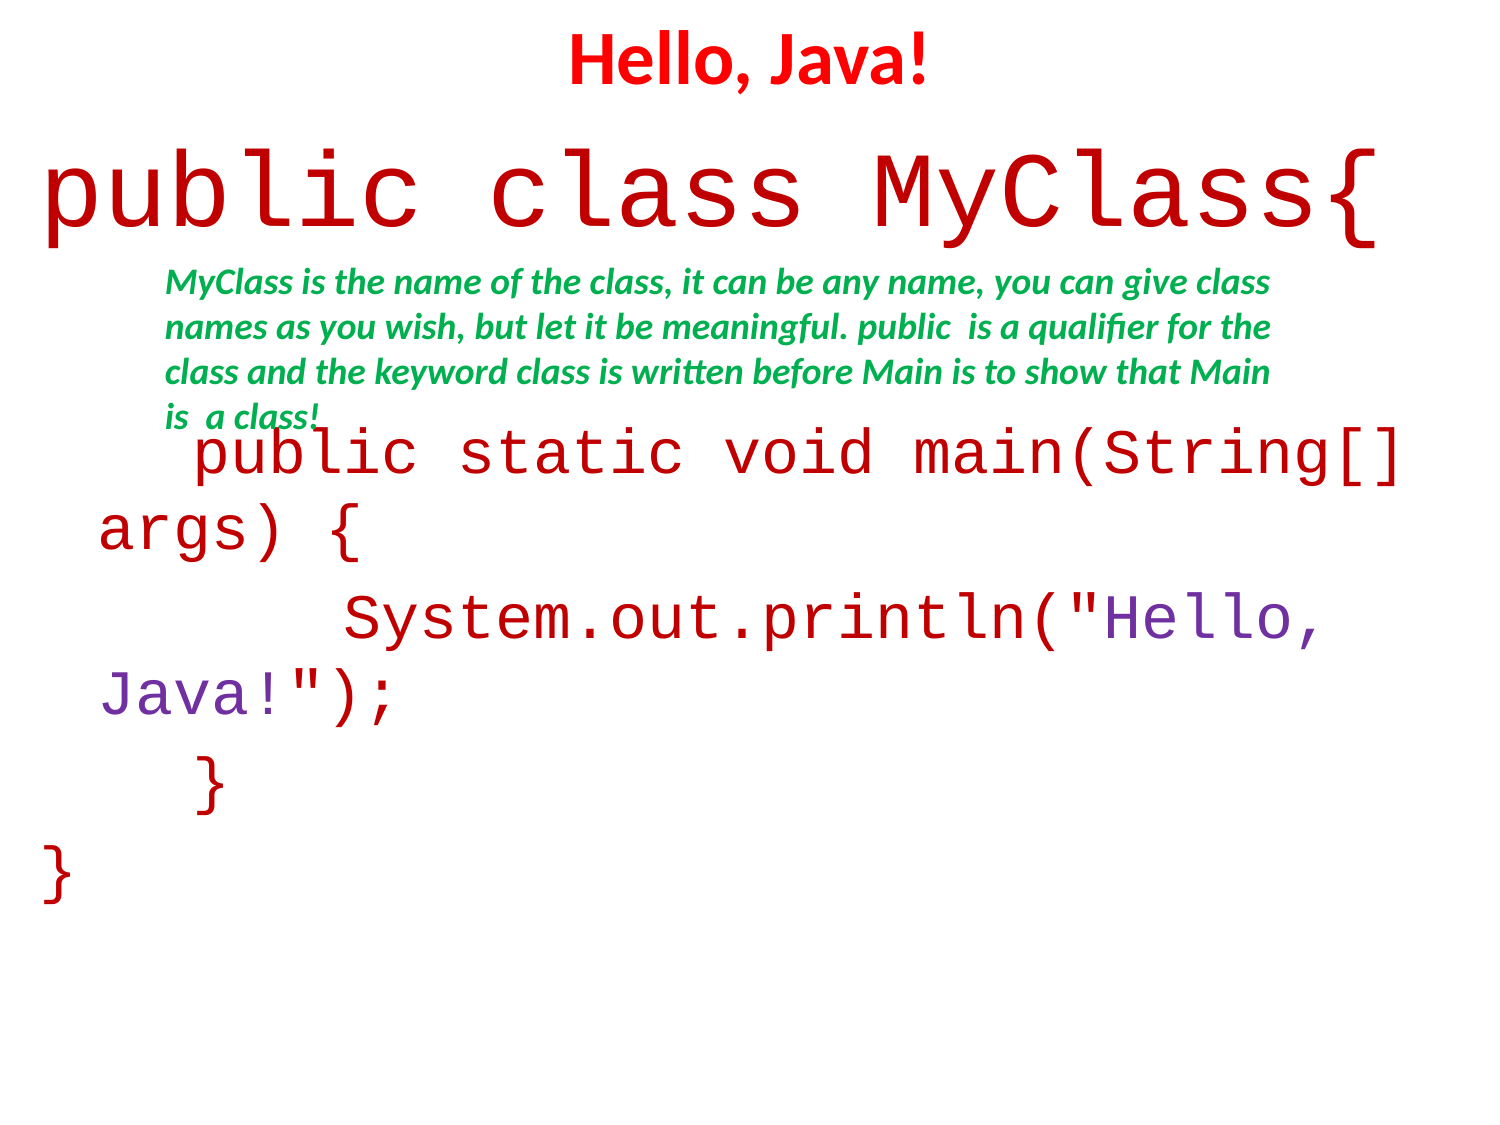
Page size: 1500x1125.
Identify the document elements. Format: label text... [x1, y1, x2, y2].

text_box MyClass is the name of the class, it can be any name, you can give class names as you wish, but let it be meaningful. public is a qualifier for the class and the keyword class is written before Main is to show that Main is a class! [149, 249, 1288, 445]
title Hello, Java! [75, 0, 1425, 200]
list public class MyClass{ public static void main(String[] args) { System.out.println("Hello, Java!"); } } [24, 112, 1450, 1005]
